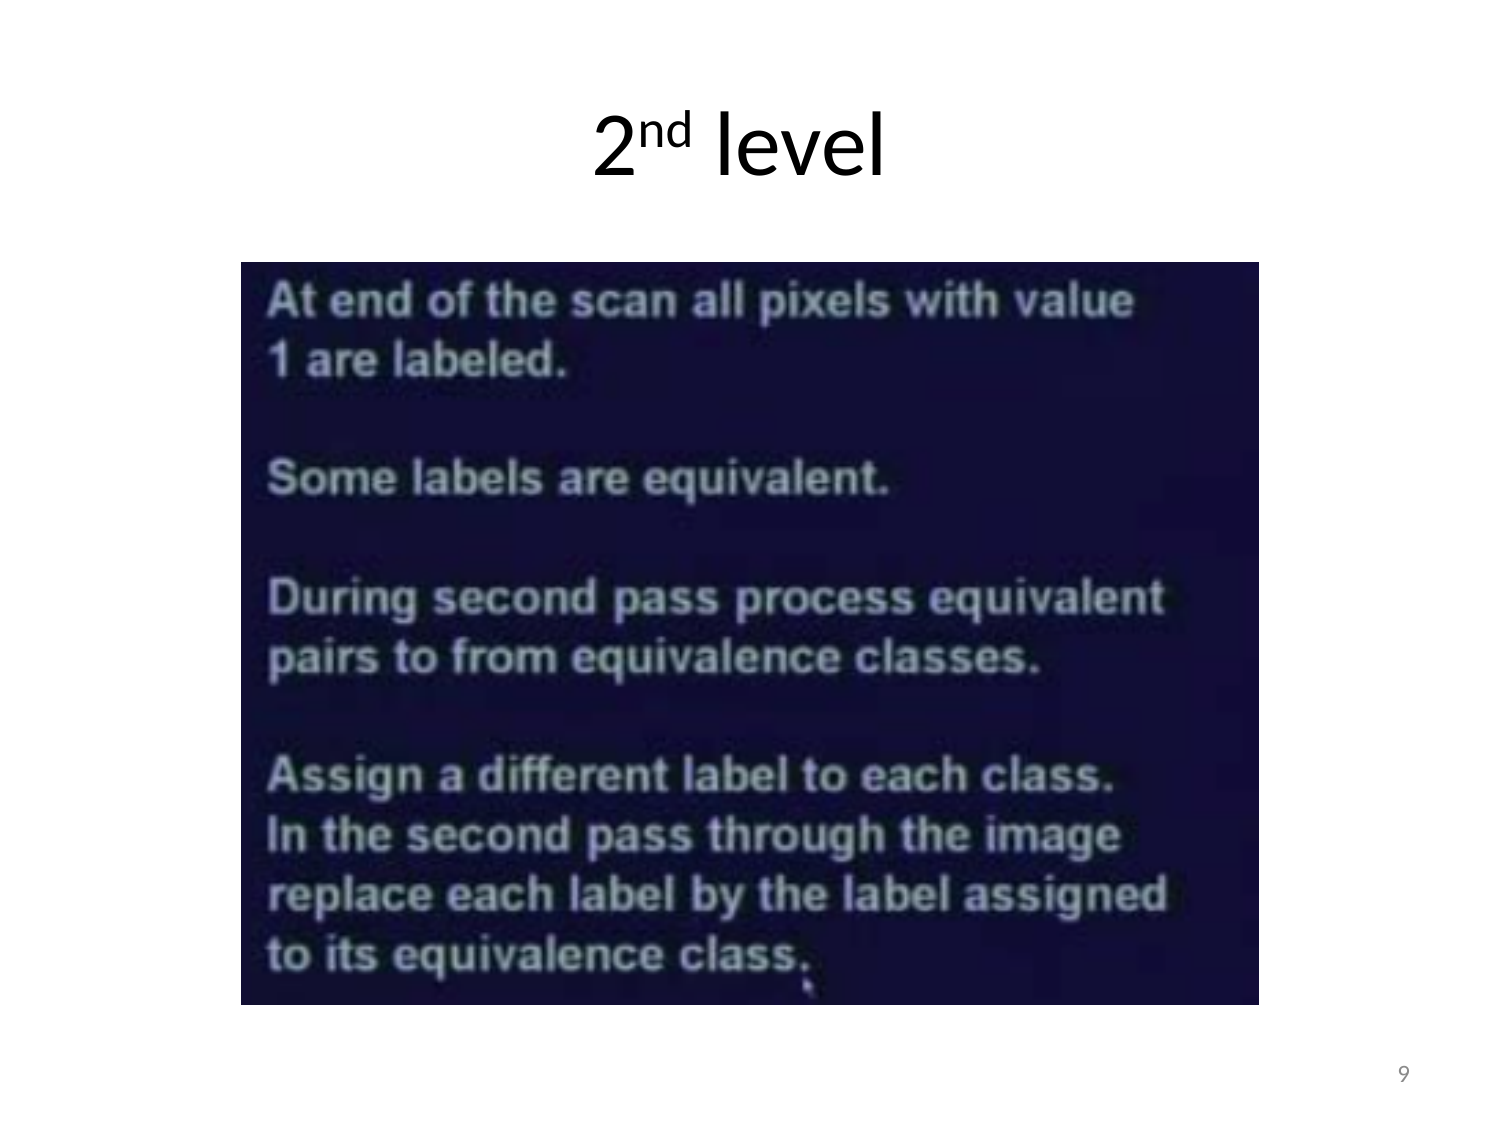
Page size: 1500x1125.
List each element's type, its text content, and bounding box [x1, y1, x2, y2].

title 2nd level [75, 45, 1425, 233]
slide_number 9 [1074, 1042, 1425, 1103]
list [74, 262, 1426, 1006]
